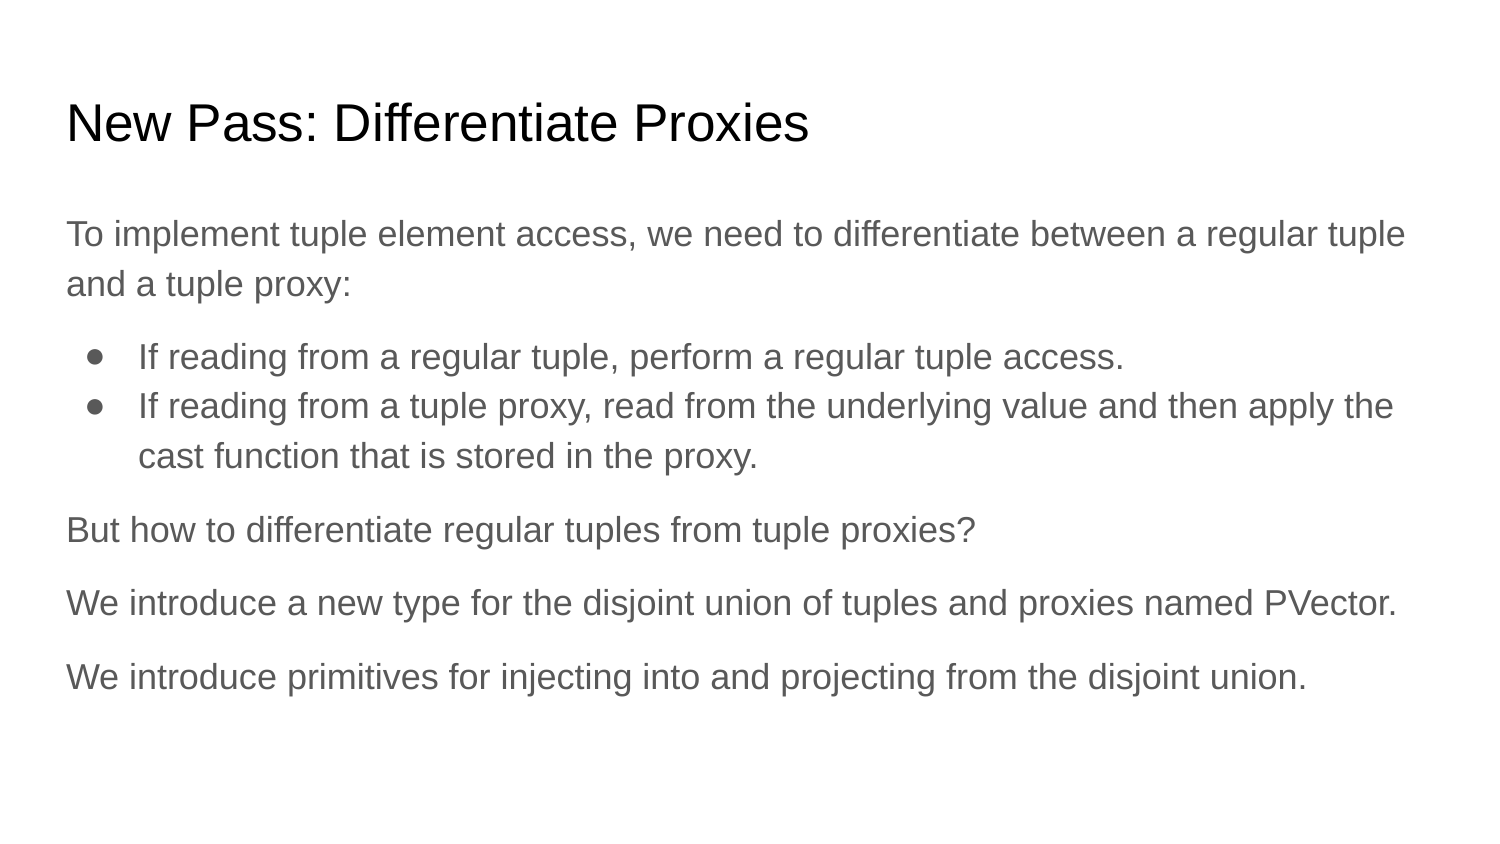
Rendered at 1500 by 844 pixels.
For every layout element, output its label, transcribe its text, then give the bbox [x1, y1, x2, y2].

list To implement tuple element access, we need to differentiate between a regular tuple and a tuple proxy: If reading from a regular tuple, perform a regular tuple access. If reading from a tuple proxy, read from the underlying value and then apply the cast function that is stored in the proxy. But how to differentiate regular tuples from tuple proxies? We introduce a new type for the disjoint union of tuples and proxies named PVector. We introduce primitives for injecting into and projecting from the disjoint union. [51, 189, 1449, 750]
title New Pass: Differentiate Proxies [51, 72, 1449, 167]
